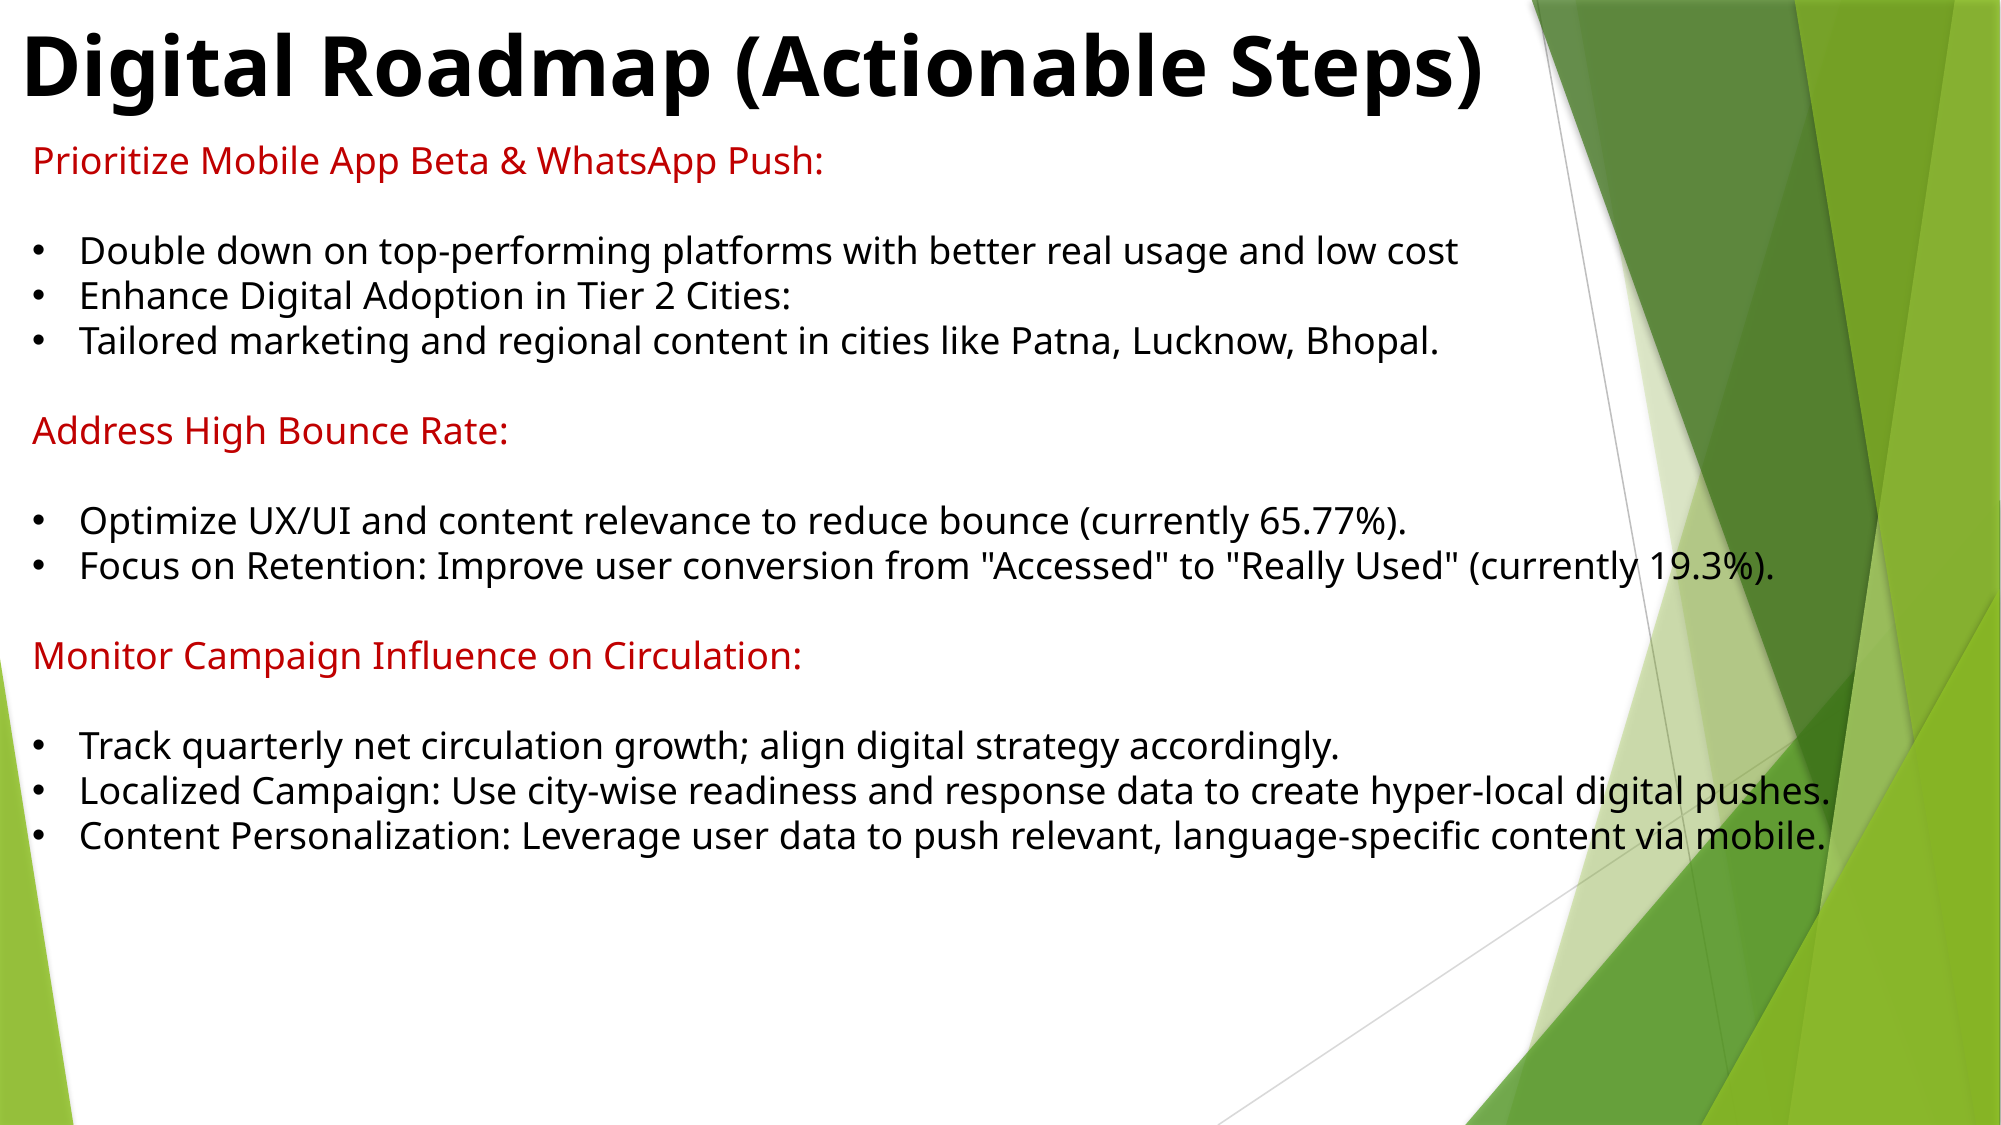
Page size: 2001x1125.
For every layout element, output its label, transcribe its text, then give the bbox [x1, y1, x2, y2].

text_box Prioritize Mobile App Beta & WhatsApp Push: Double down on top-performing platforms with better real usage and low cost Enhance Digital Adoption in Tier 2 Cities: Tailored marketing and regional content in cities like Patna, Lucknow, Bhopal. Address High Bounce Rate: Optimize UX/UI and content relevance to reduce bounce (currently 65.77%). Focus on Retention: Improve user conversion from "Accessed" to "Really Used" (currently 19.3%). Monitor Campaign Influence on Circulation: Track quarterly net circulation growth; align digital strategy accordingly. Localized Campaign: Use city-wise readiness and response data to create hyper-local digital pushes. Content Personalization: Leverage user data to push relevant, language-specific content via mobile. [30, 136, 1947, 1060]
text_box Digital Roadmap (Actionable Steps) [19, 0, 1958, 115]
